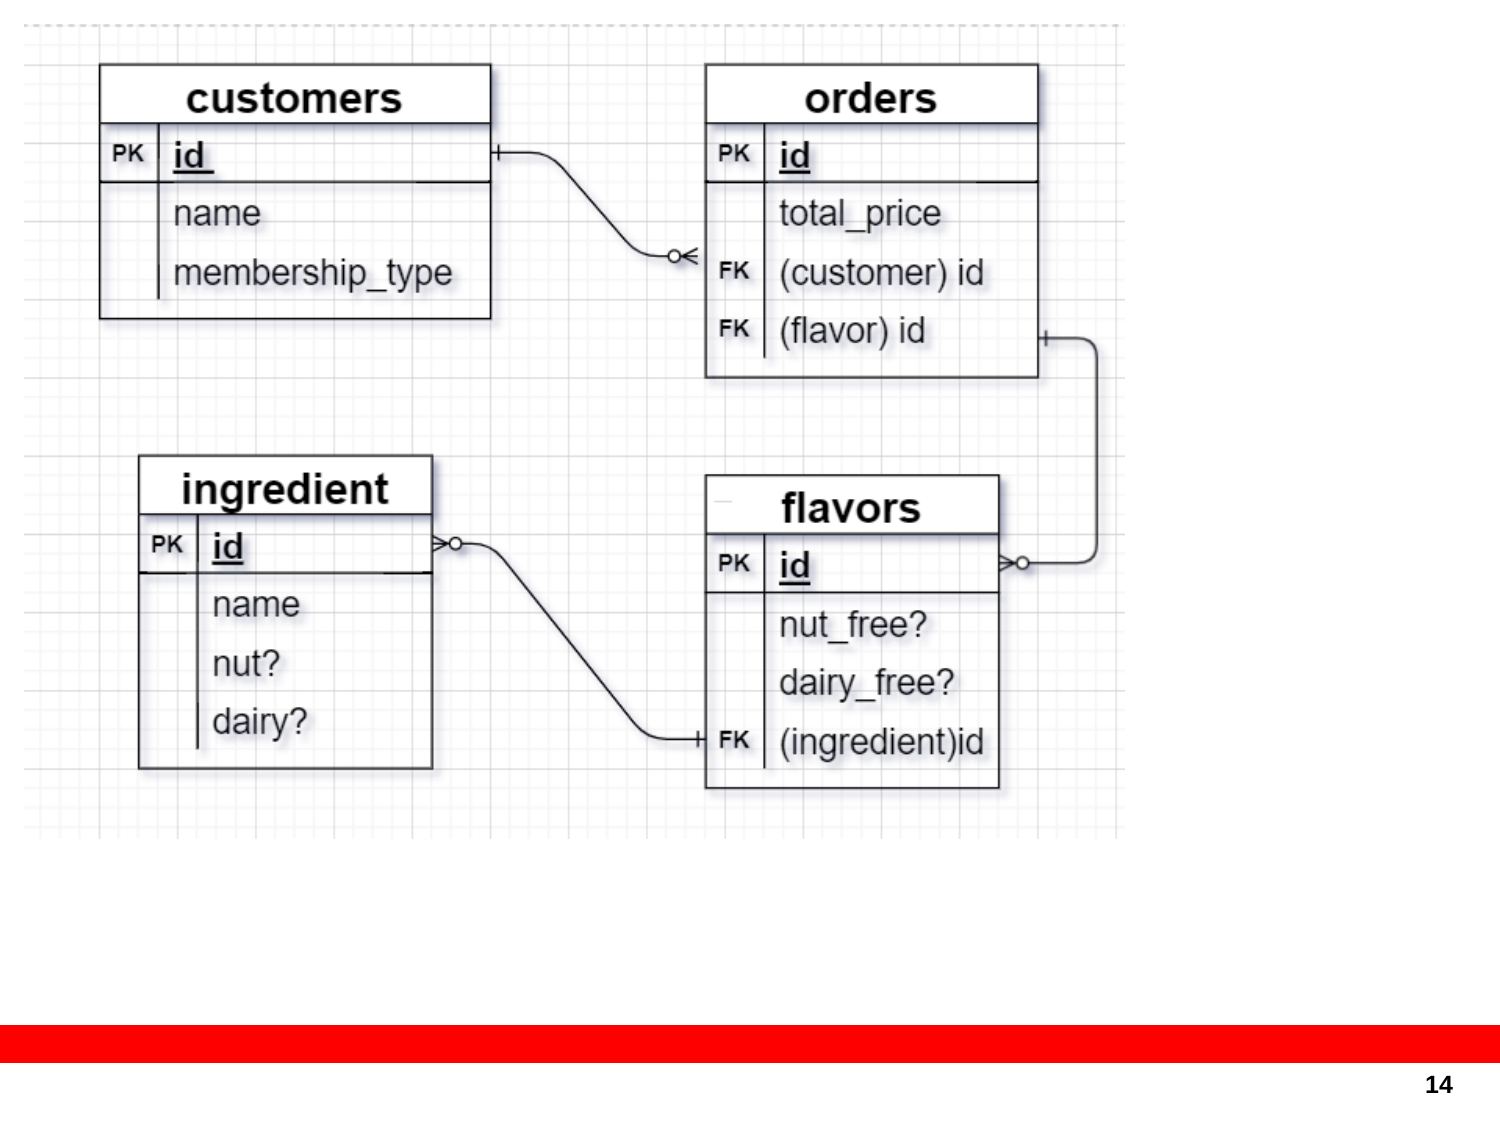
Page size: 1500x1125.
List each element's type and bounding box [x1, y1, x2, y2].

picture [0, 1025, 1500, 1063]
picture [24, 24, 1126, 840]
